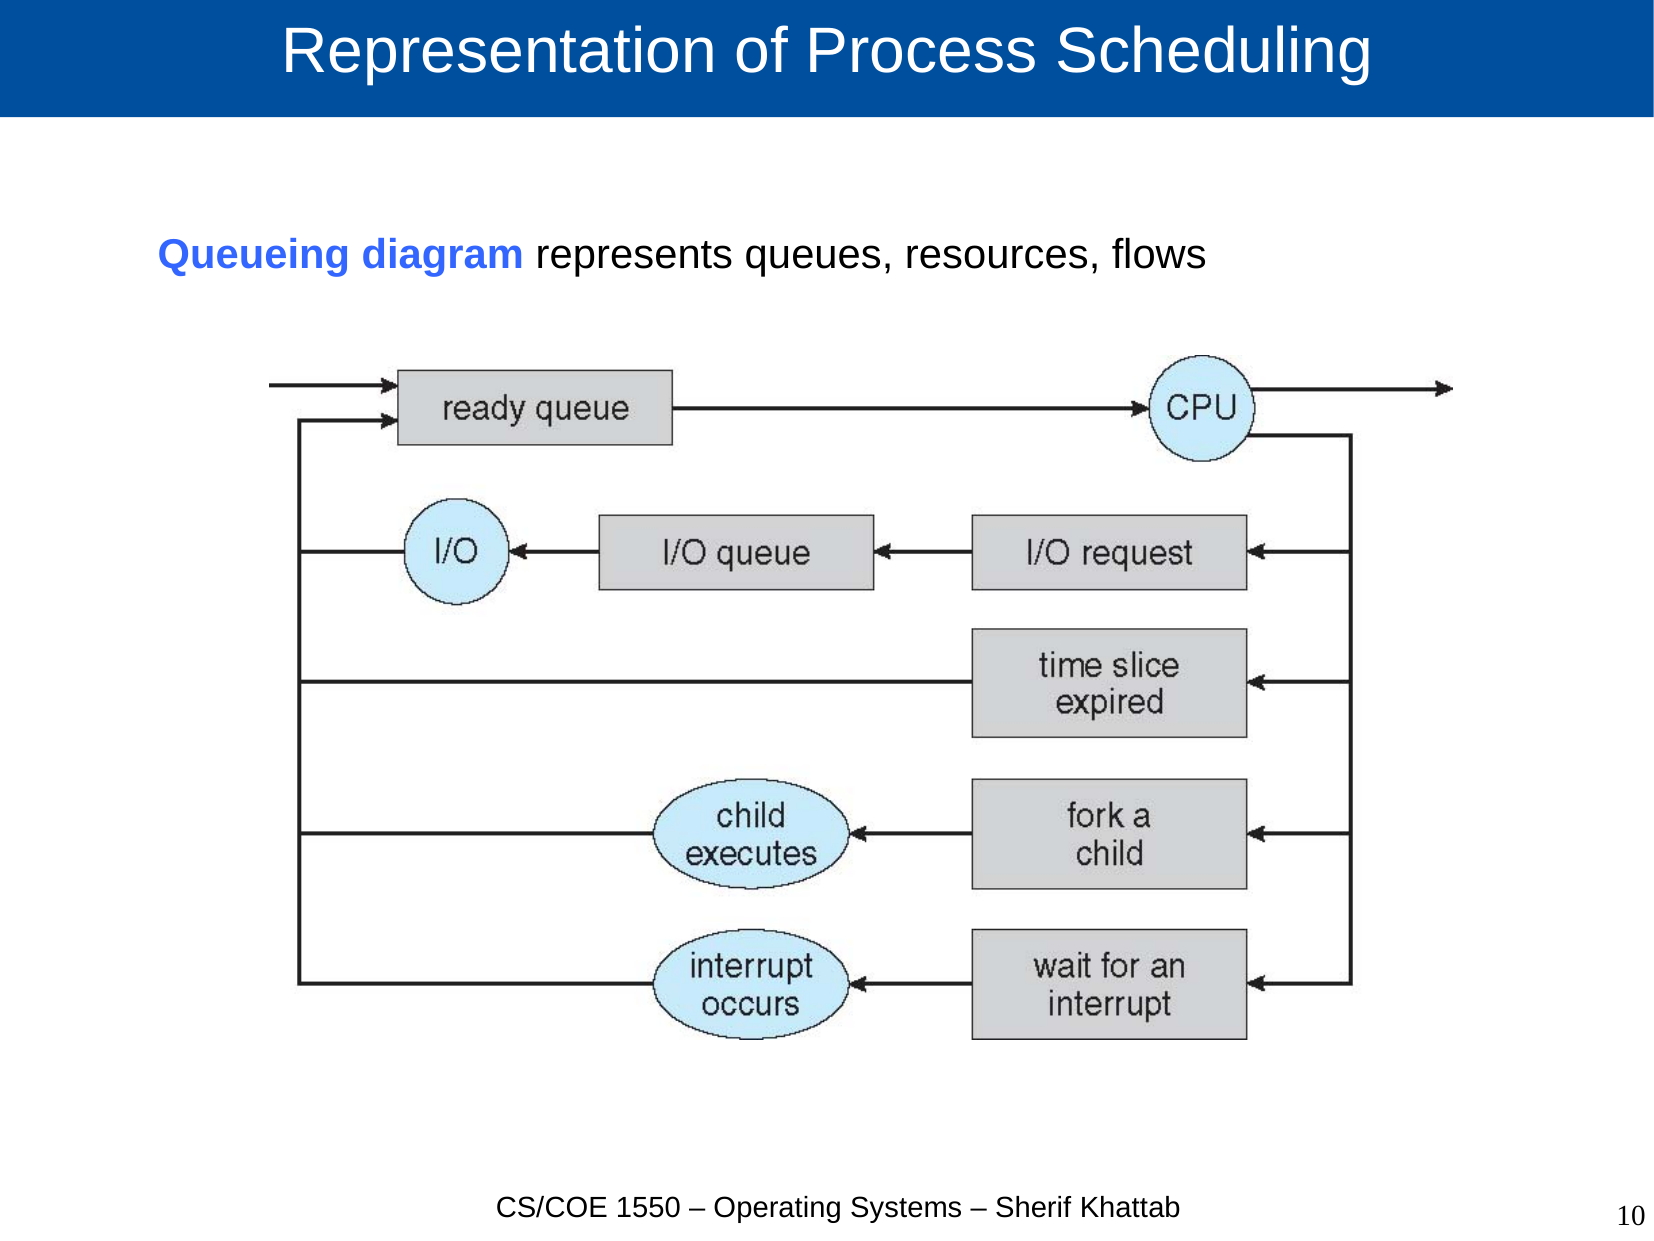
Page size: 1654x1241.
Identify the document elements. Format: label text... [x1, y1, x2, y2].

footer CS/COE 1550 – Operating Systems – Sherif Khattab [460, 1190, 1217, 1241]
title Representation of Process Scheduling [0, 0, 1654, 118]
picture [268, 355, 1454, 1040]
text_box Queueing diagram represents queues, resources, flows [146, 235, 1408, 956]
slide_number 10 [1265, 1198, 1647, 1241]
